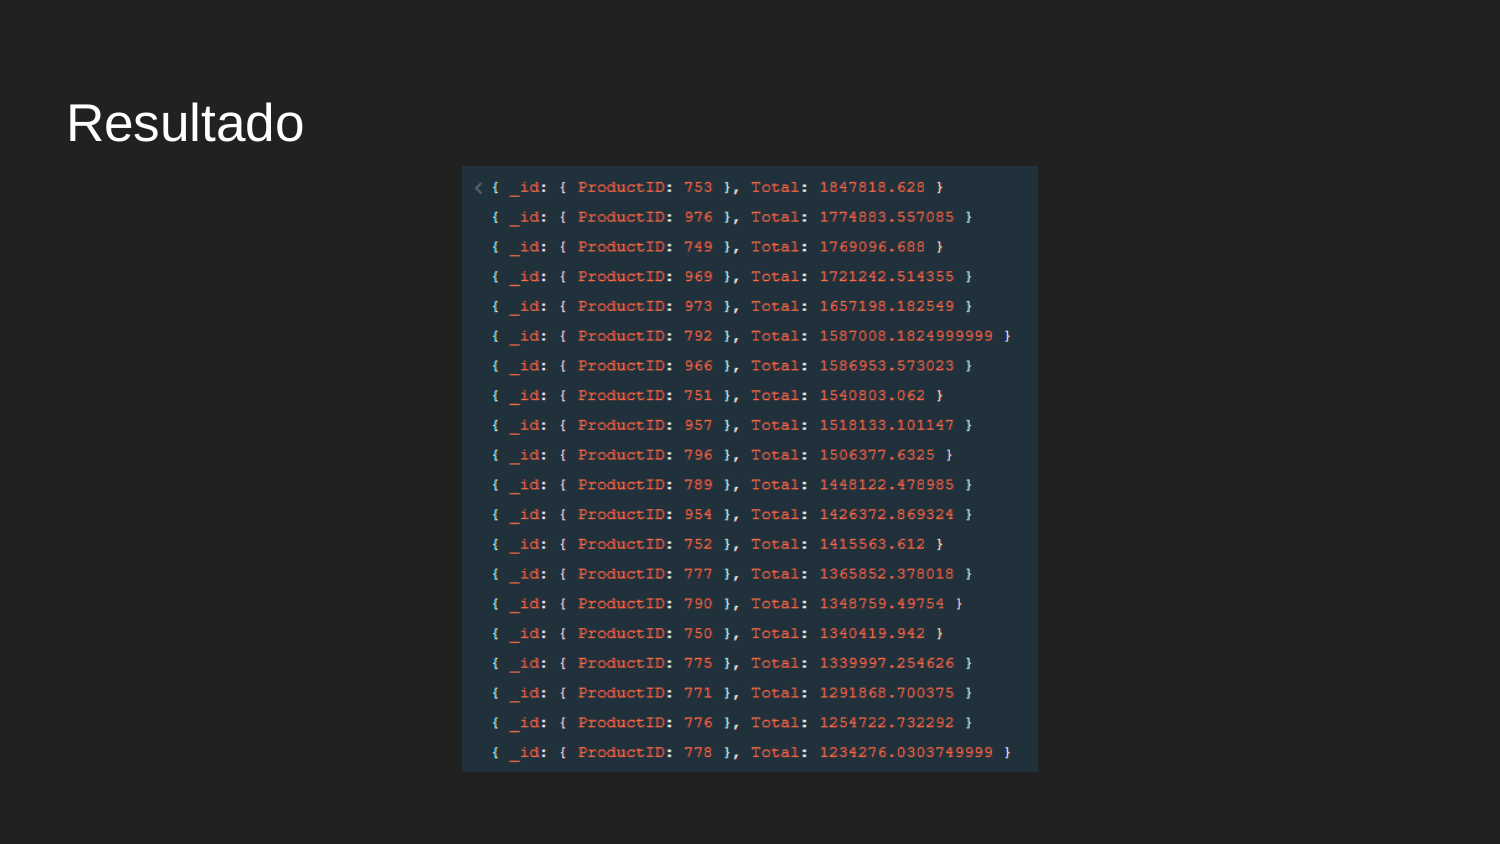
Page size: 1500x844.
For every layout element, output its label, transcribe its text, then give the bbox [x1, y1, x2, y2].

picture [462, 166, 1038, 772]
title Resultado [51, 72, 1449, 167]
